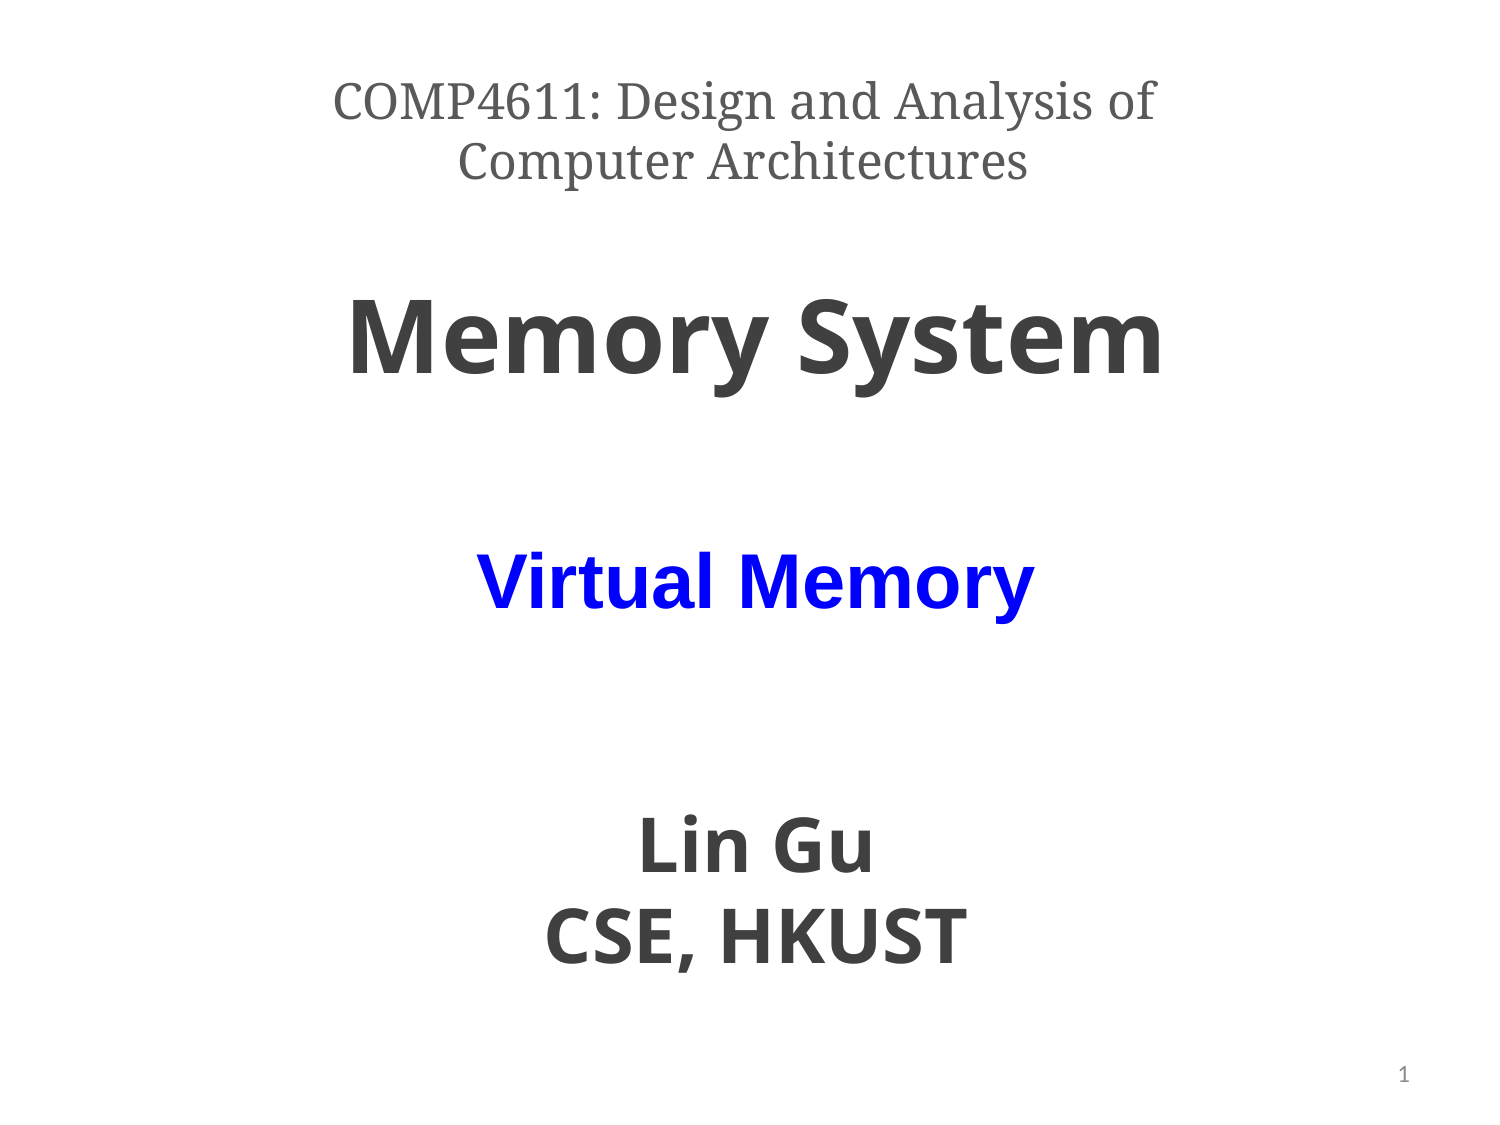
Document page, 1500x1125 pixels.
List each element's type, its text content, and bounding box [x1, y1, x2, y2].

text_box Memory System Virtual Memory Lin Gu CSE, HKUST [99, 262, 1413, 988]
slide_number 1 [1074, 1042, 1425, 1103]
text_box COMP4611: Design and Analysis of Computer Architectures [287, 62, 1200, 198]
